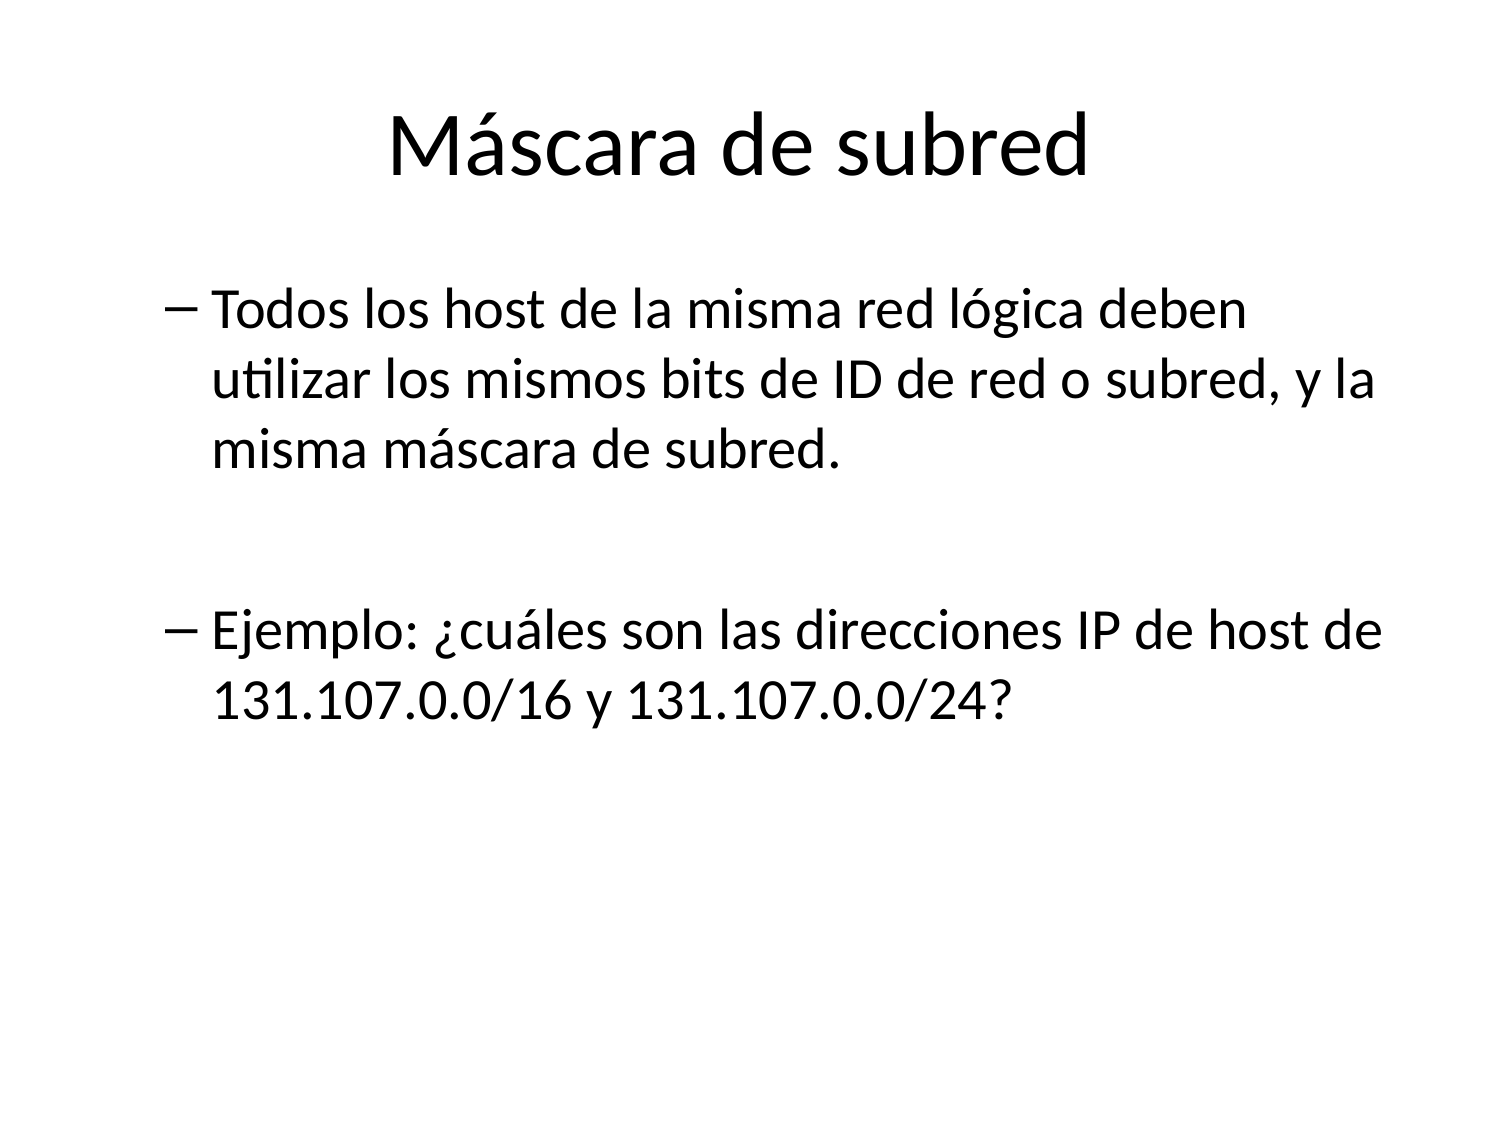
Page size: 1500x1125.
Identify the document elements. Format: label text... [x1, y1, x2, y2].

title Máscara de subred [75, 45, 1425, 233]
list Todos los host de la misma red lógica deben utilizar los mismos bits de ID de red o subred, y la misma máscara de subred. Ejemplo: ¿cuáles son las direcciones IP de host de 131.107.0.0/16 y 131.107.0.0/24? [75, 262, 1425, 1005]
